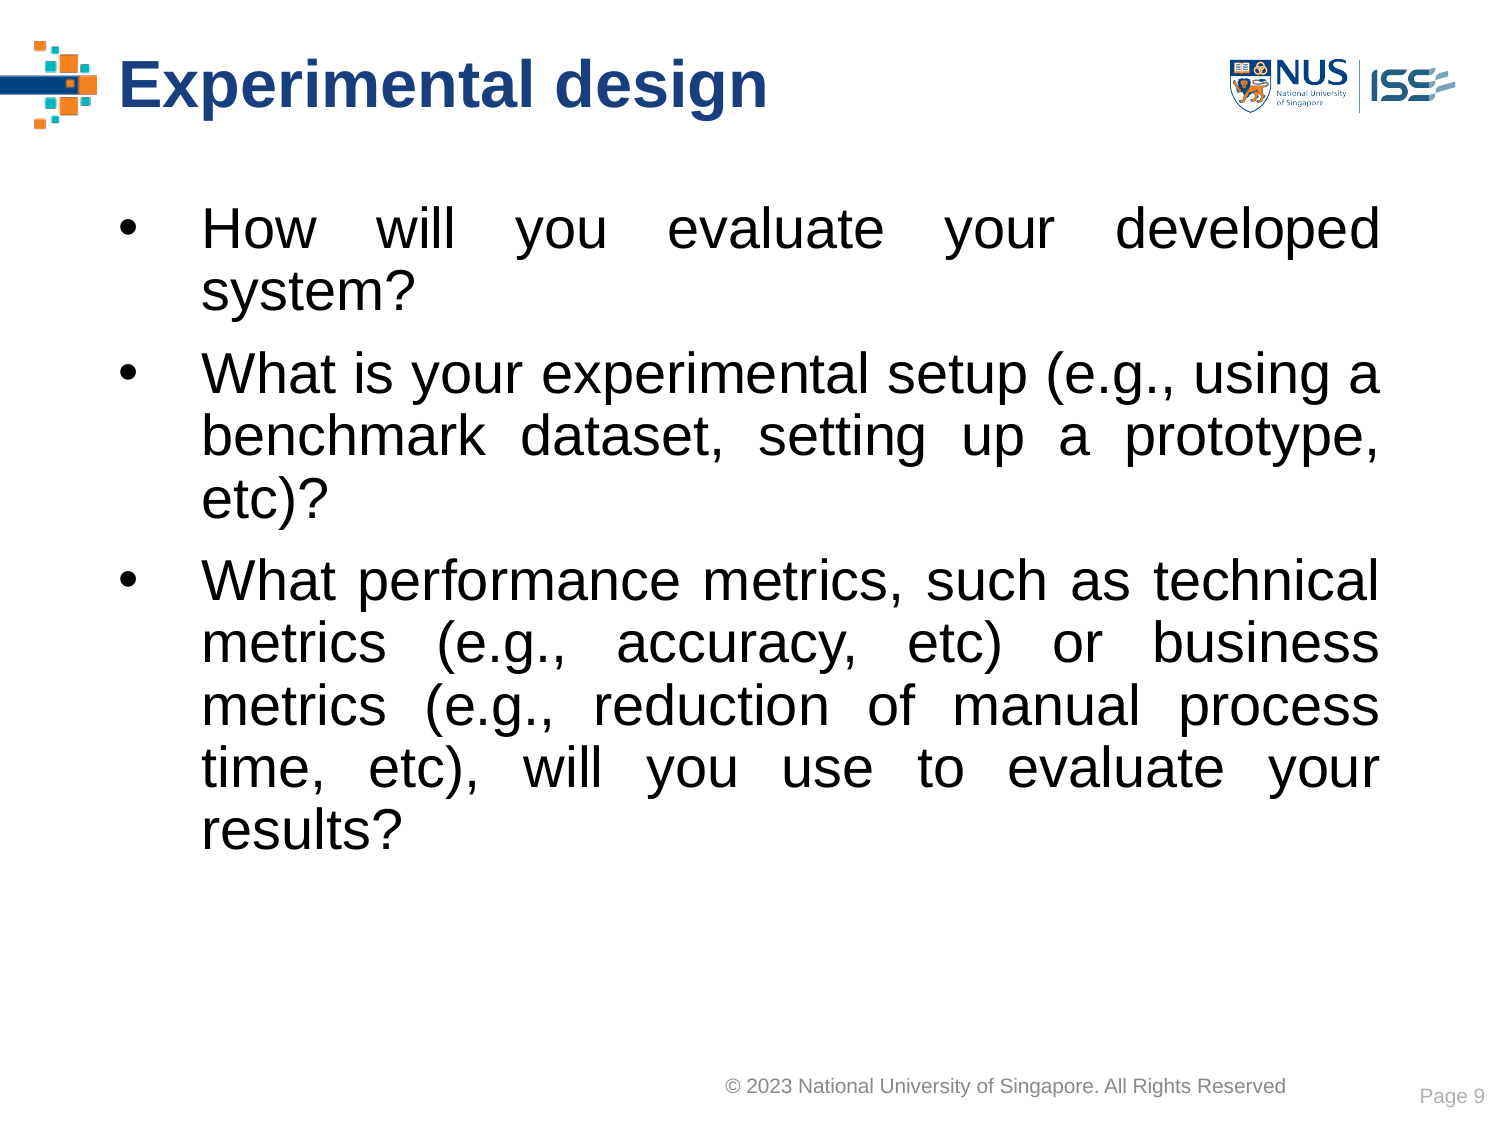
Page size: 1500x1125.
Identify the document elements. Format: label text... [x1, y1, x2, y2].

slide_number Page 9 [1312, 1065, 1500, 1125]
title Experimental design [103, 41, 1186, 131]
list How will you evaluate your developed system? What is your experimental setup (e.g., using a benchmark dataset, setting up a prototype, etc)? What performance metrics, such as technical metrics (e.g., accuracy, etc) or business metrics (e.g., reduction of manual process time, etc), will you use to evaluate your results? [103, 191, 1397, 872]
picture [0, 41, 97, 131]
picture [1192, 30, 1493, 142]
